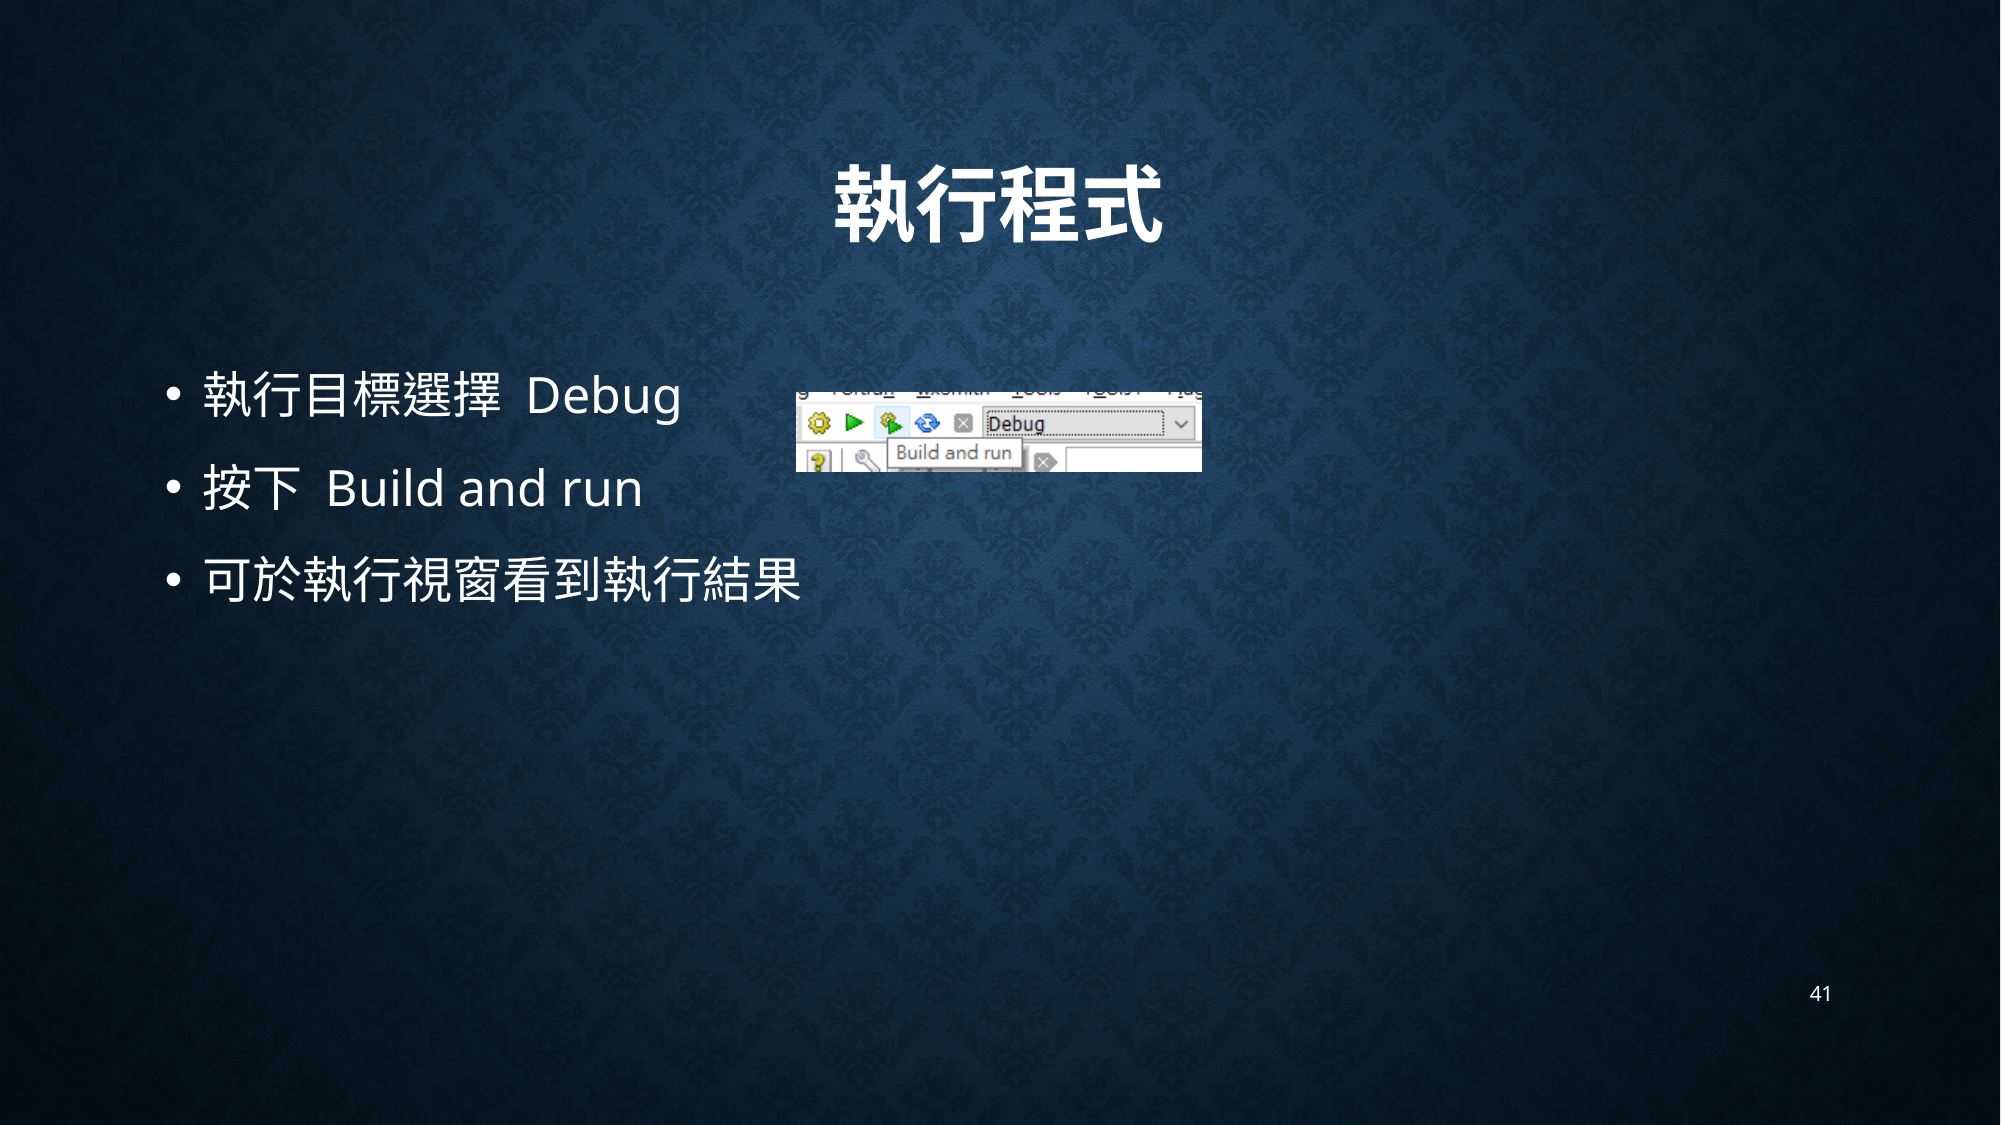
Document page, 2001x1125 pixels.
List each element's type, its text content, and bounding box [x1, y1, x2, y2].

title 執行程式 [149, 99, 1849, 318]
slide_number 41 [1724, 965, 1849, 1025]
list 執行目標選擇 Debug 按下 Build and run 可於執行視窗看到執行結果 [149, 343, 1849, 950]
picture [796, 391, 1202, 473]
